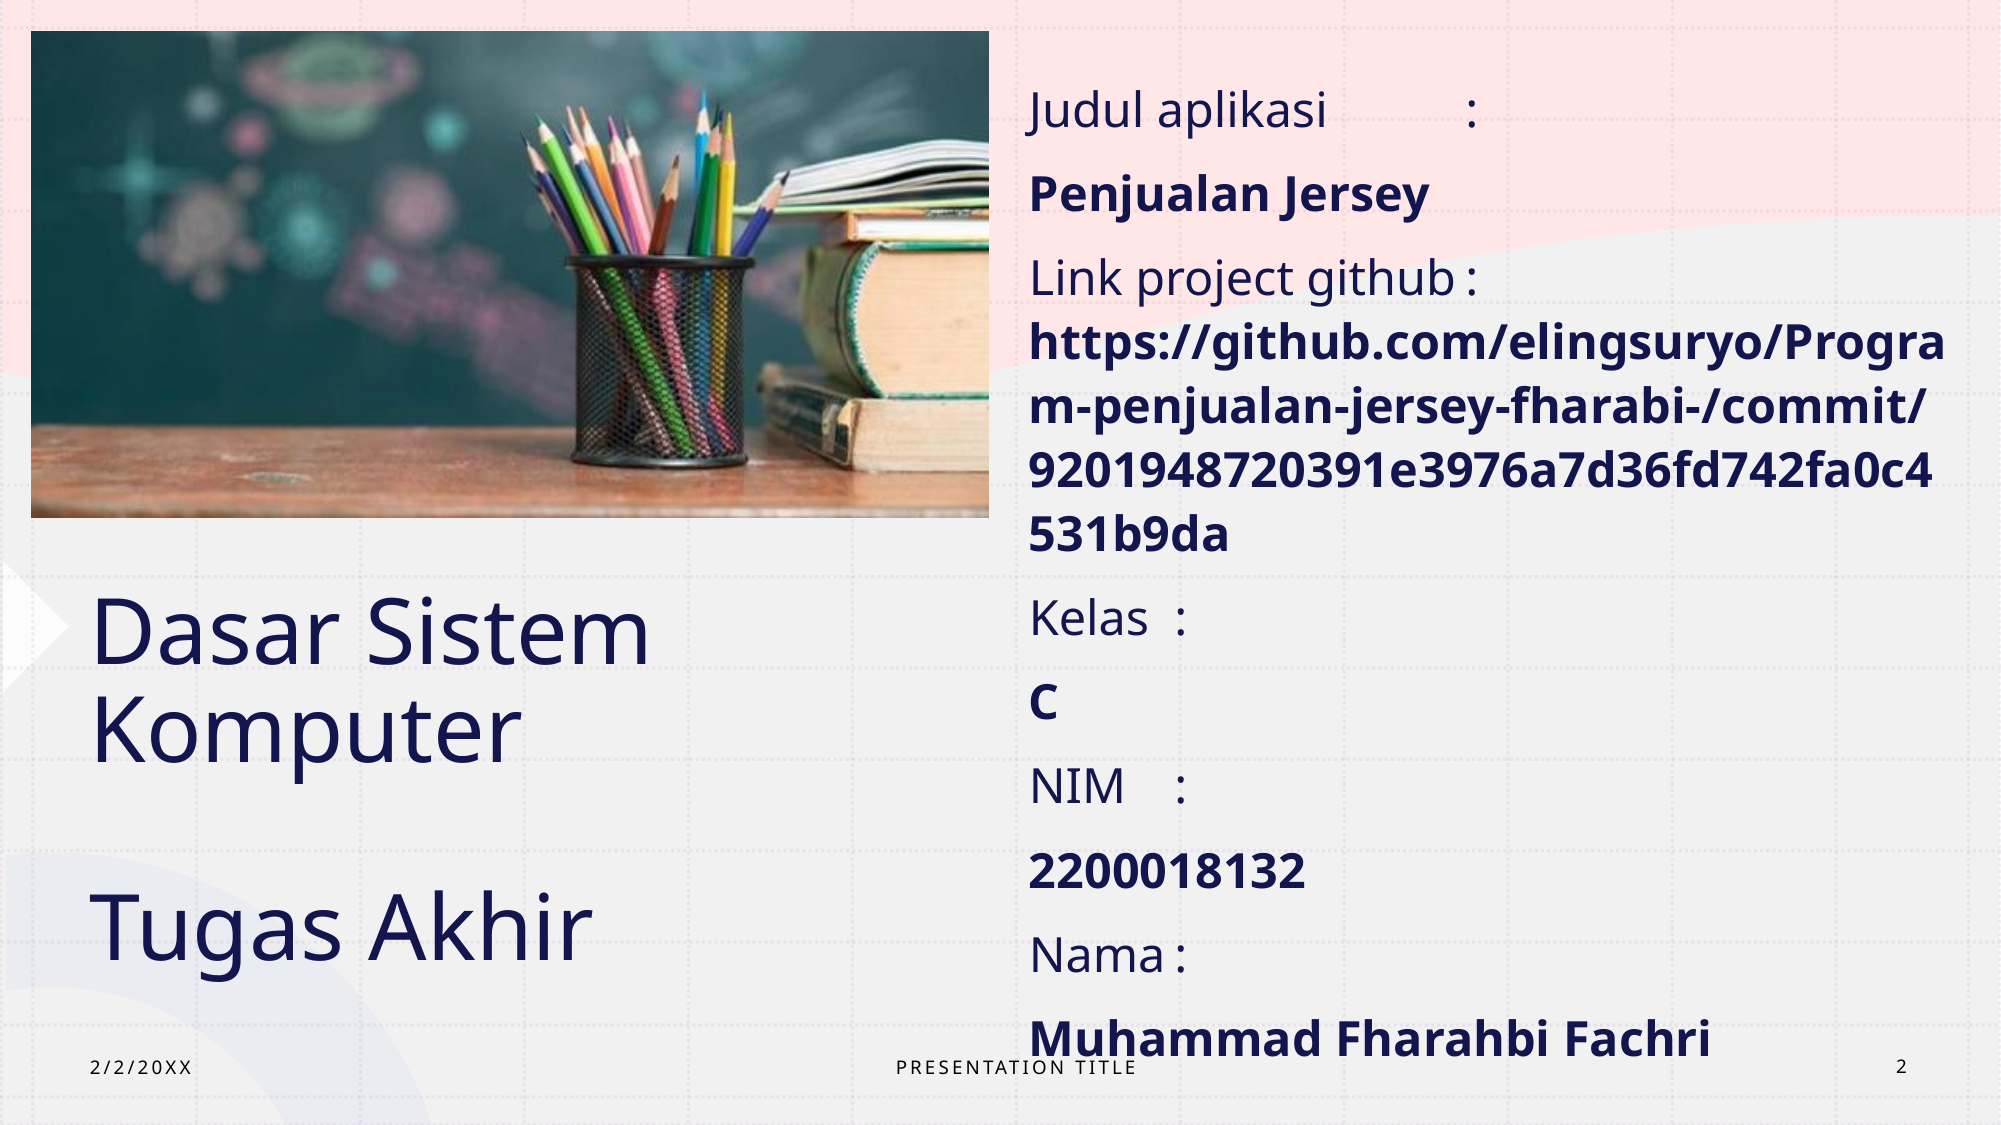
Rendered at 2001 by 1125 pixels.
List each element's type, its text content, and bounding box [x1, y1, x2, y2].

footer PRESENTATION TITLE [689, 1036, 1343, 1097]
title Dasar Sistem Komputer Tugas Akhir [75, 577, 986, 1025]
picture [31, 31, 989, 518]
list Judul aplikasi : Penjualan Jersey Link project github : https://github.com/elingsuryo/Program-penjualan-jersey-fharabi-/commit/9201948720391e3976a7d36fd742fa0c4531b9da Kelas : C NIM : 2200018132 Nama : Muhammad Fharahbi Fachri [1014, 65, 1969, 1097]
slide_number 2 [1835, 1037, 1967, 1098]
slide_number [75, 1037, 495, 1098]
